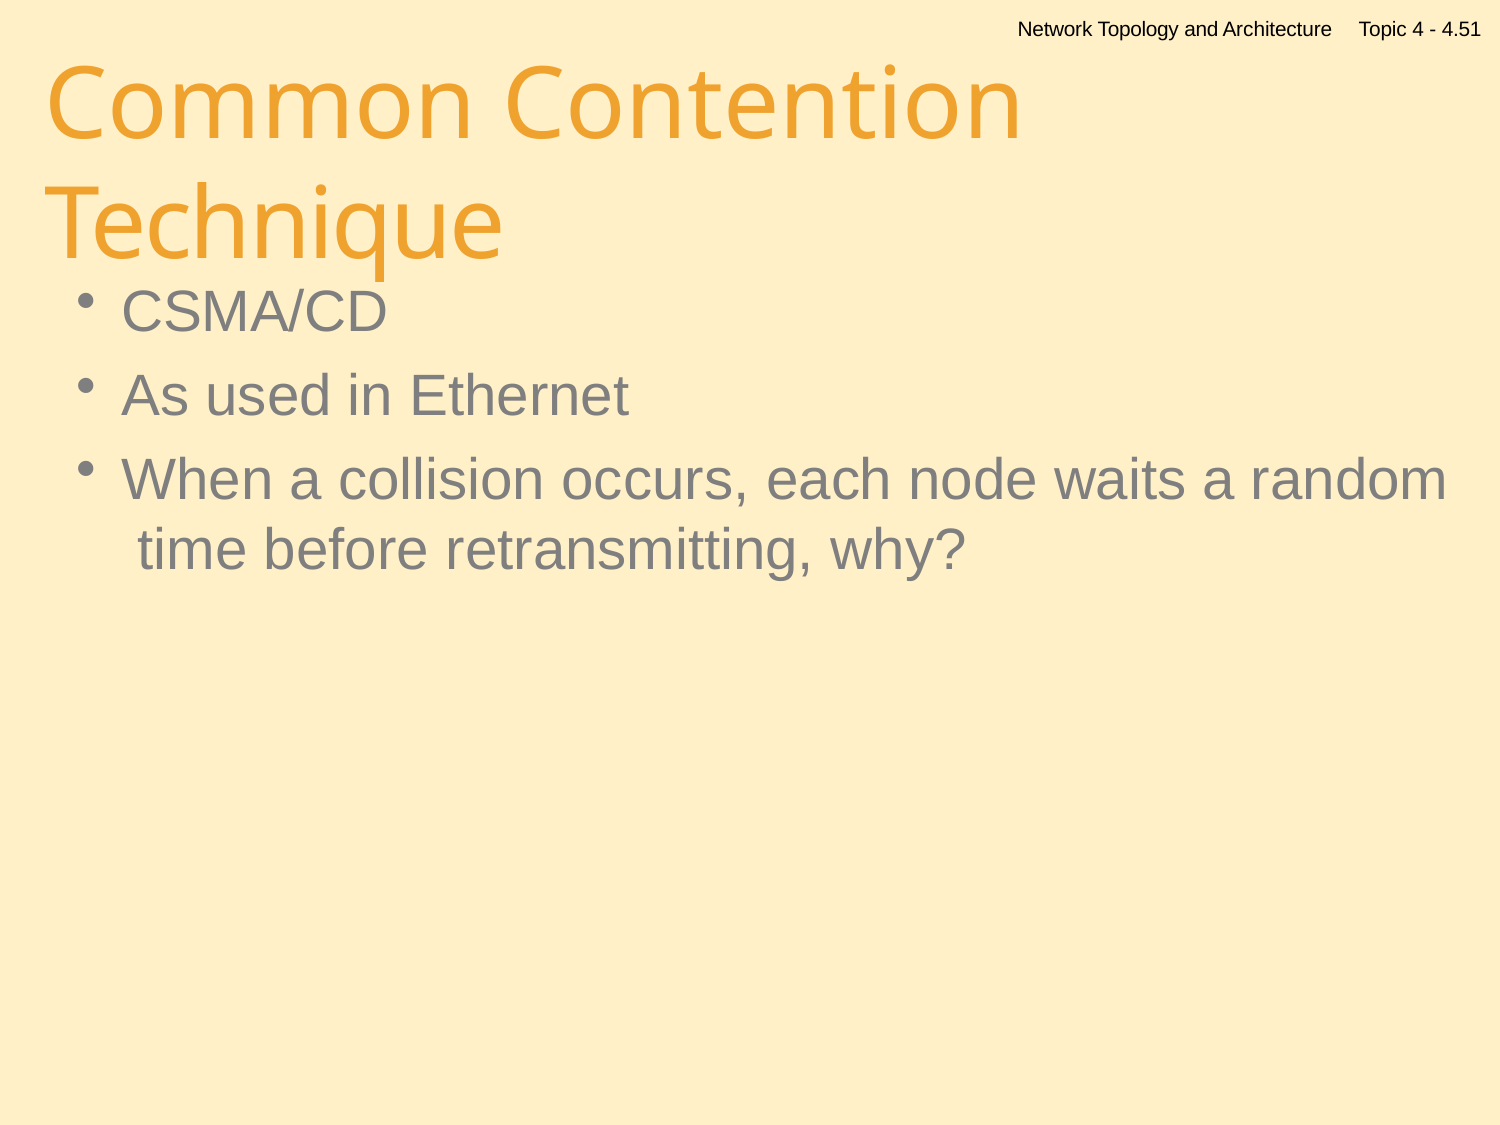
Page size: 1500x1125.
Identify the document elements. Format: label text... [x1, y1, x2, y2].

text_box Topic 4 - 4.51 [1356, 13, 1488, 41]
text_box CSMA/CD As used in Ethernet When a collision occurs, each node waits a random time before retransmitting, why? [74, 257, 1454, 581]
text_box Network Topology and Architecture [1015, 13, 1344, 41]
title Common Contention Technique [42, 36, 1342, 279]
